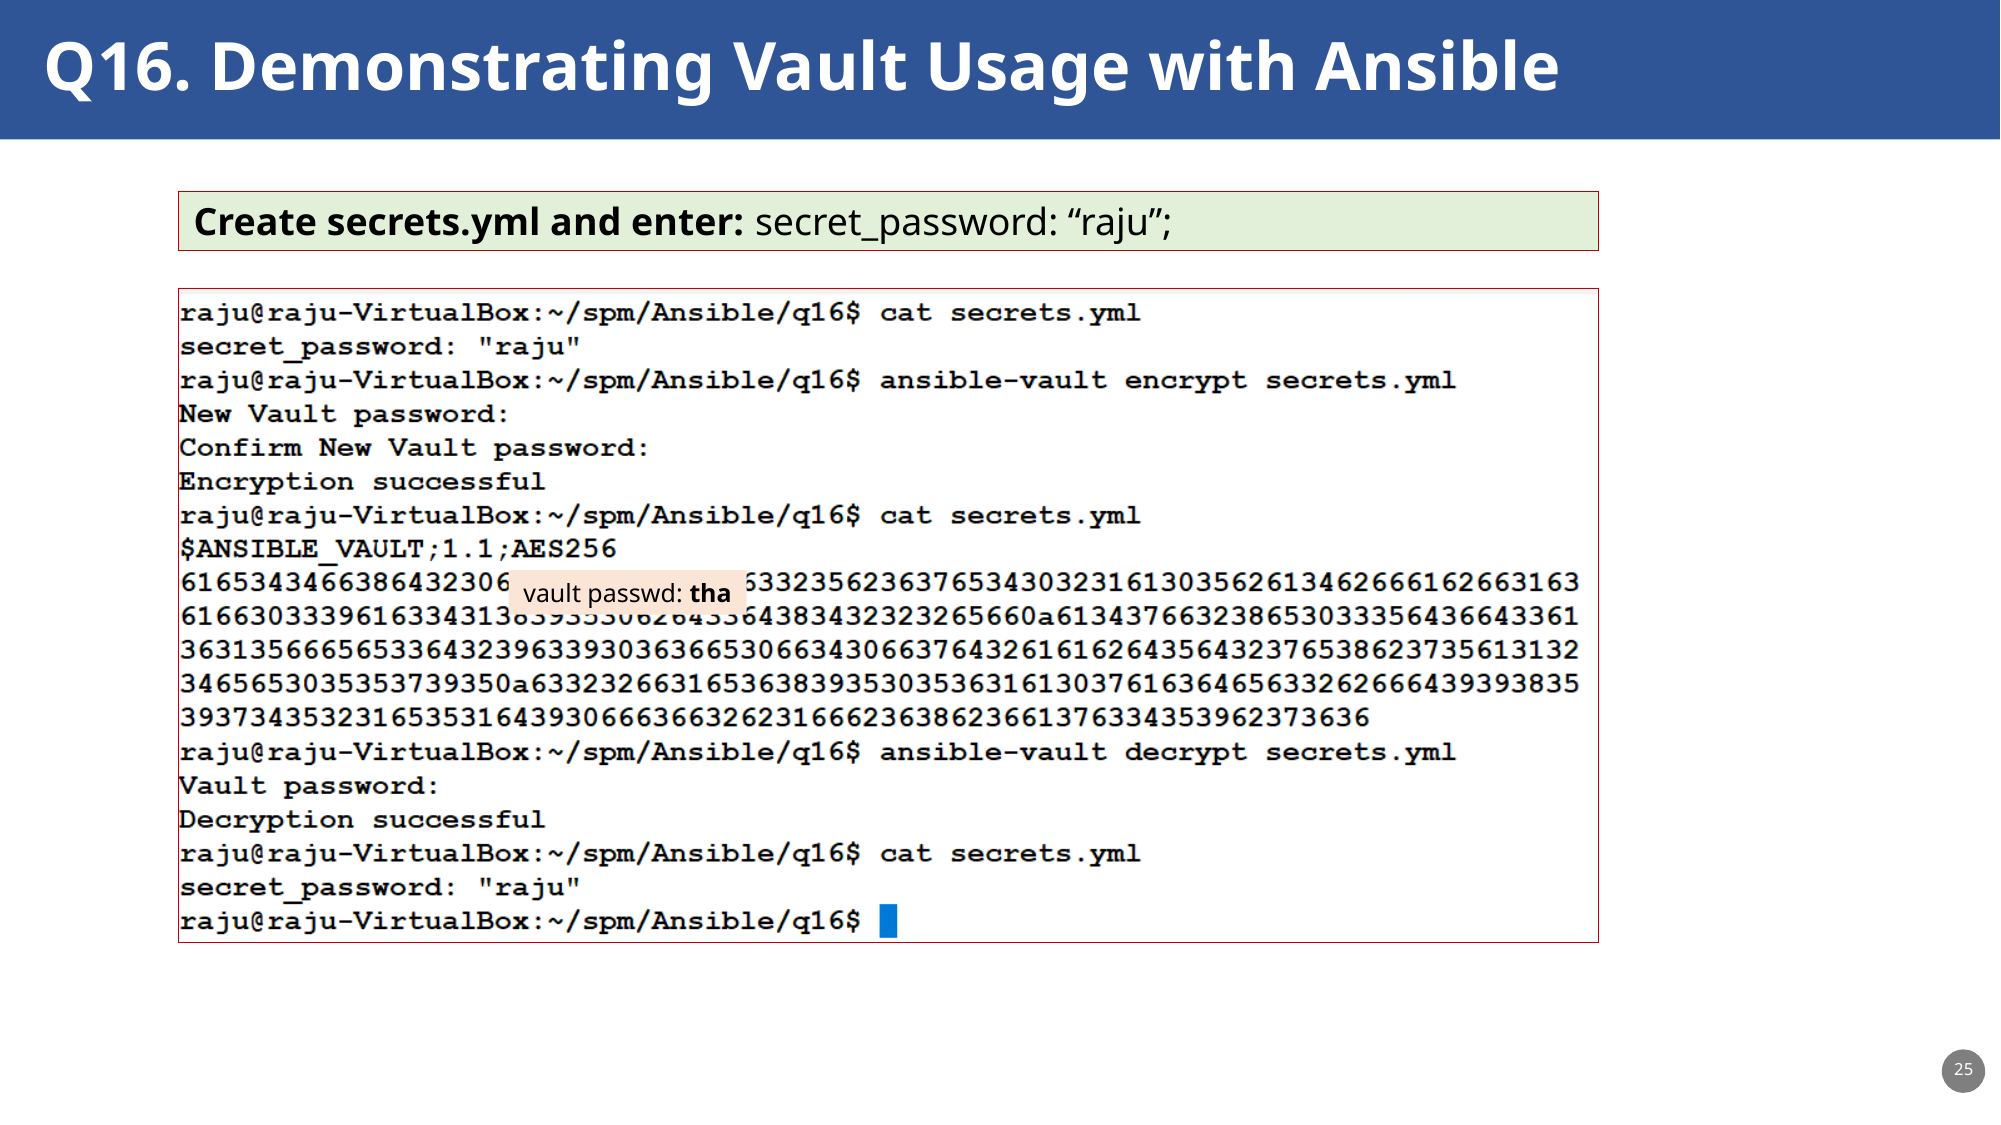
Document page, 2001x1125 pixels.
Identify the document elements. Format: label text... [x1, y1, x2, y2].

picture [178, 287, 1599, 943]
text_box [0, 0, 2000, 140]
text_box Create secrets.yml and enter: secret_password: “raju”; [178, 191, 1599, 251]
text_box Q16. Demonstrating Vault Usage with Ansible [29, 16, 1599, 112]
